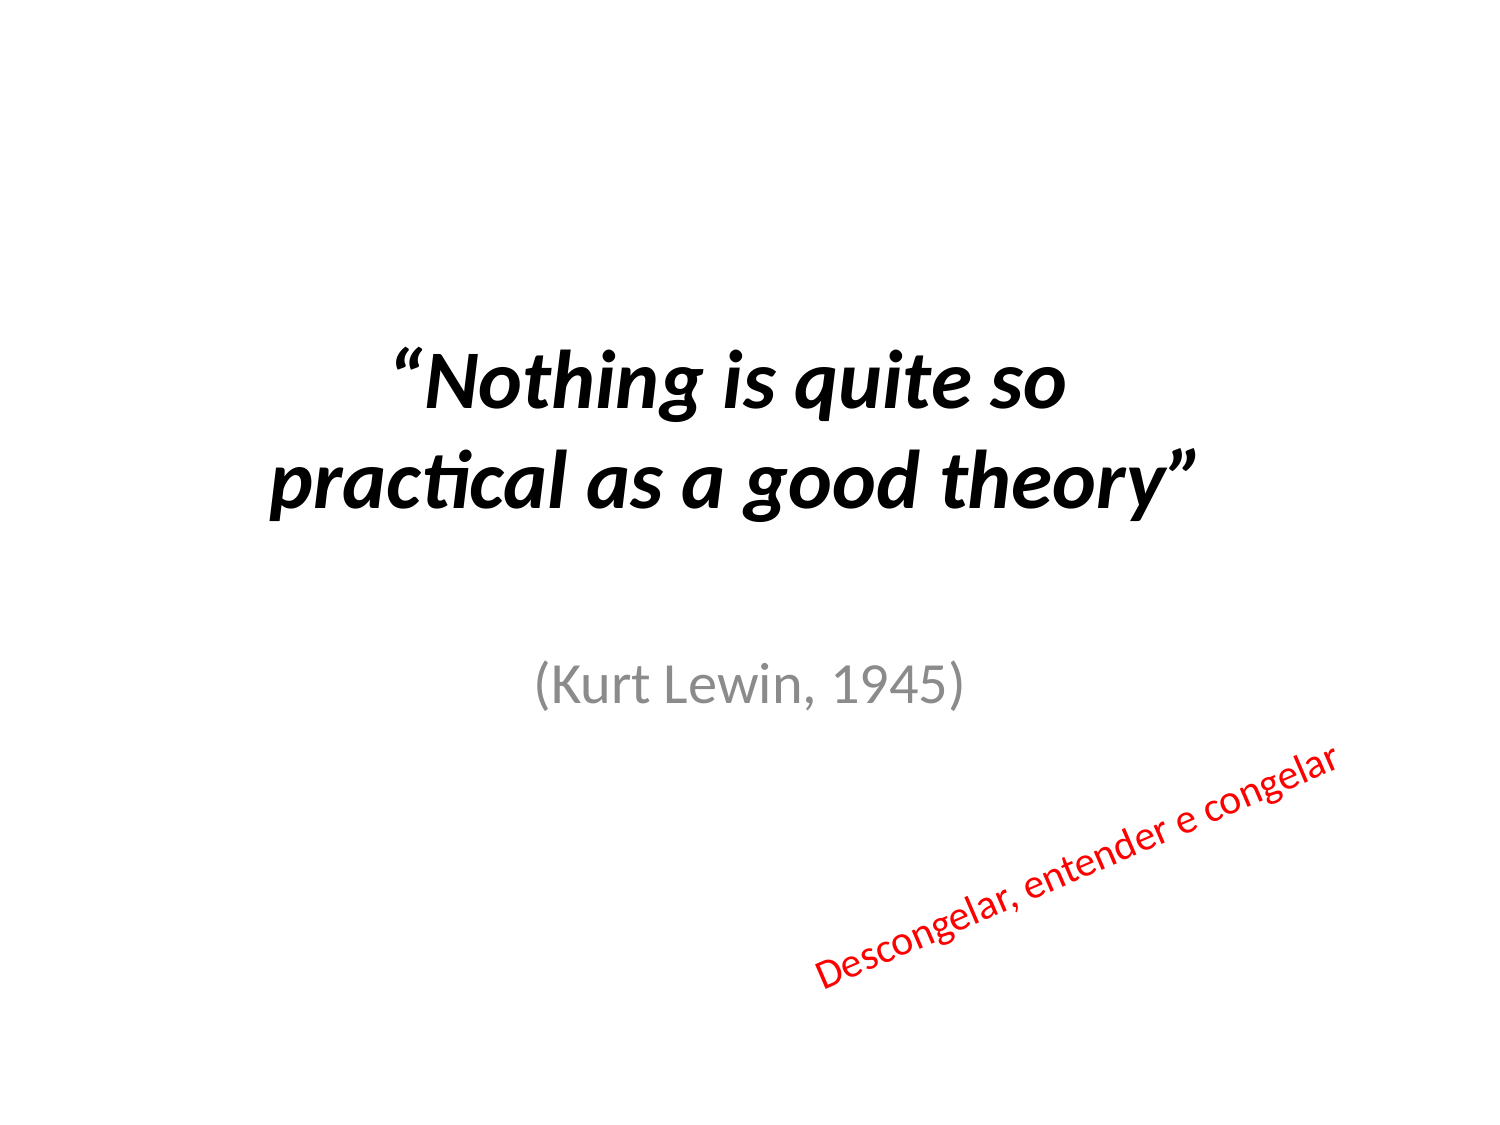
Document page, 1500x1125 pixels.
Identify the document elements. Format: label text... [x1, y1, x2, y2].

text_box Descongelar, entender e congelar [738, 692, 1415, 1034]
title “Nothing is quite so practical as a good theory” [62, 287, 1413, 563]
subtitle (Kurt Lewin, 1945) [225, 637, 1275, 925]
